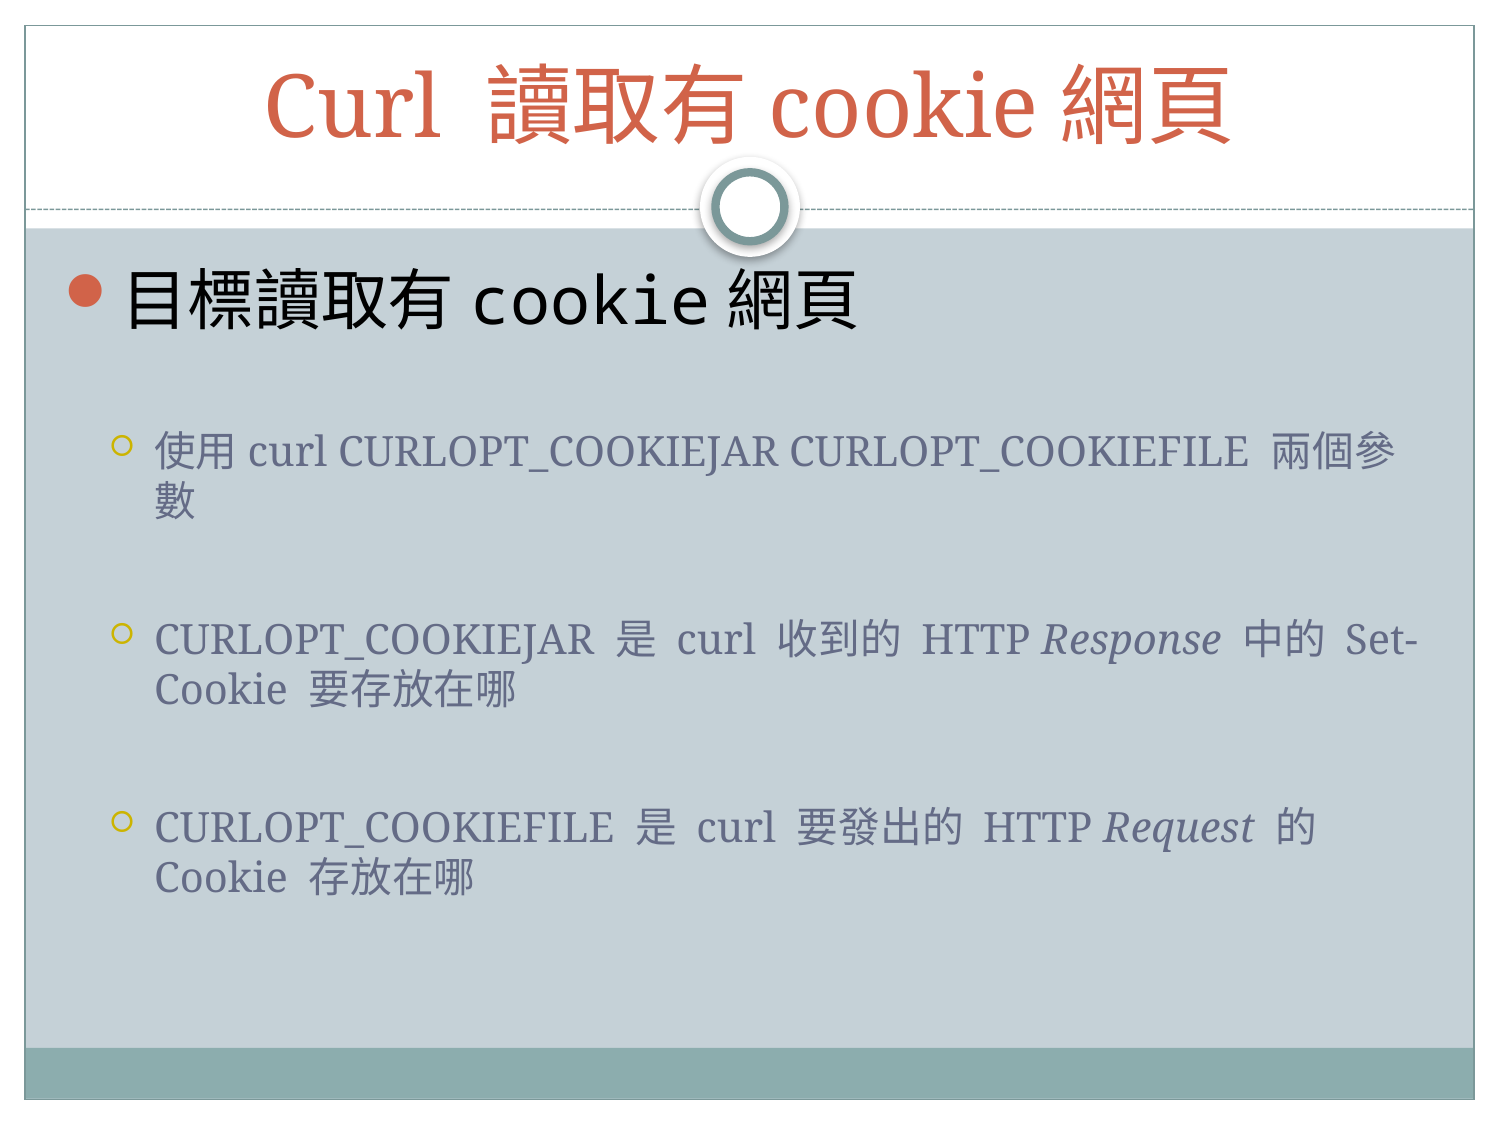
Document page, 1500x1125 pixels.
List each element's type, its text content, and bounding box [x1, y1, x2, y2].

title Curl 讀取有cookie網頁 [49, 37, 1450, 162]
list 目標讀取有cookie網頁 使用curl CURLOPT_COOKIEJAR CURLOPT_COOKIEFILE 兩個參數 CURLOPT_COOKIEJAR 是 curl 收到的 HTTP Response 中的 Set-Cookie 要存放在哪 CURLOPT_COOKIEFILE 是 curl 要發出的 HTTP Request 的 Cookie 存放在哪 [49, 250, 1445, 1001]
